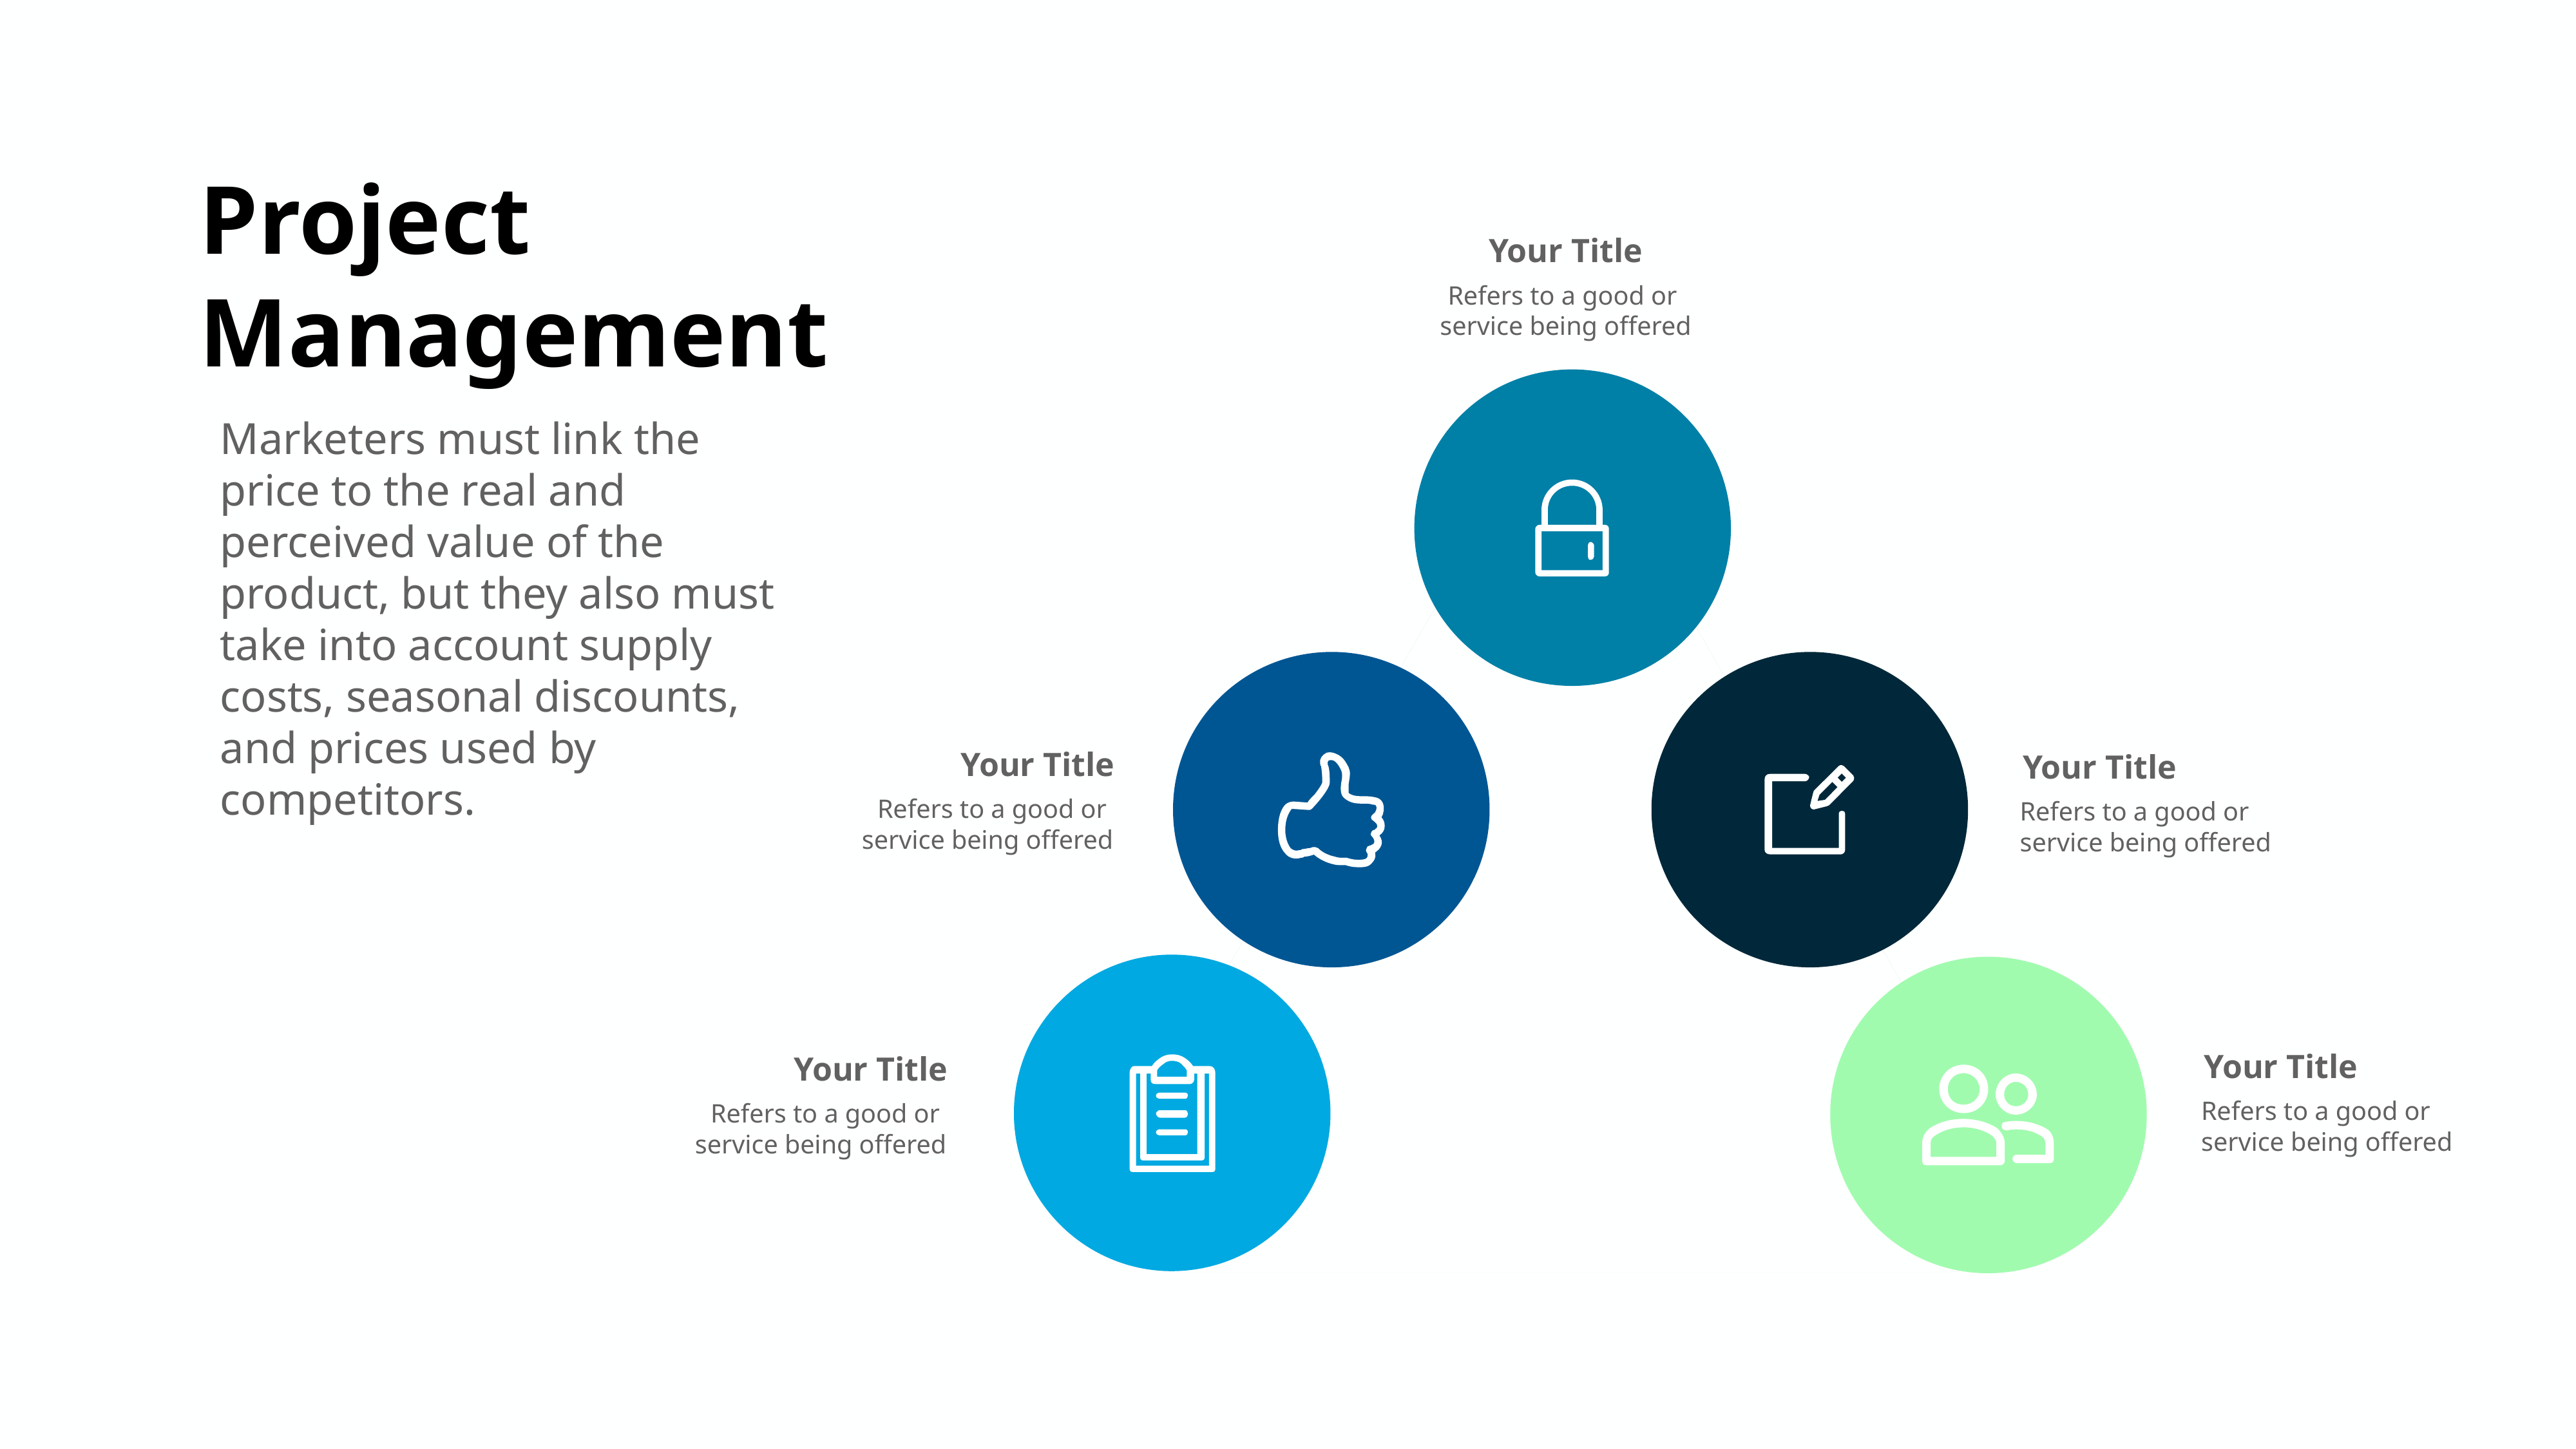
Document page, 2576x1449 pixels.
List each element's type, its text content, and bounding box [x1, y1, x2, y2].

text_box Project Management [189, 155, 838, 390]
text_box Marketers must link the price to the real and perceived value of the product, but they also must take into account supply costs, seasonal discounts, and prices used by competitors. [210, 406, 660, 829]
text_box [660, 225, 2488, 1274]
